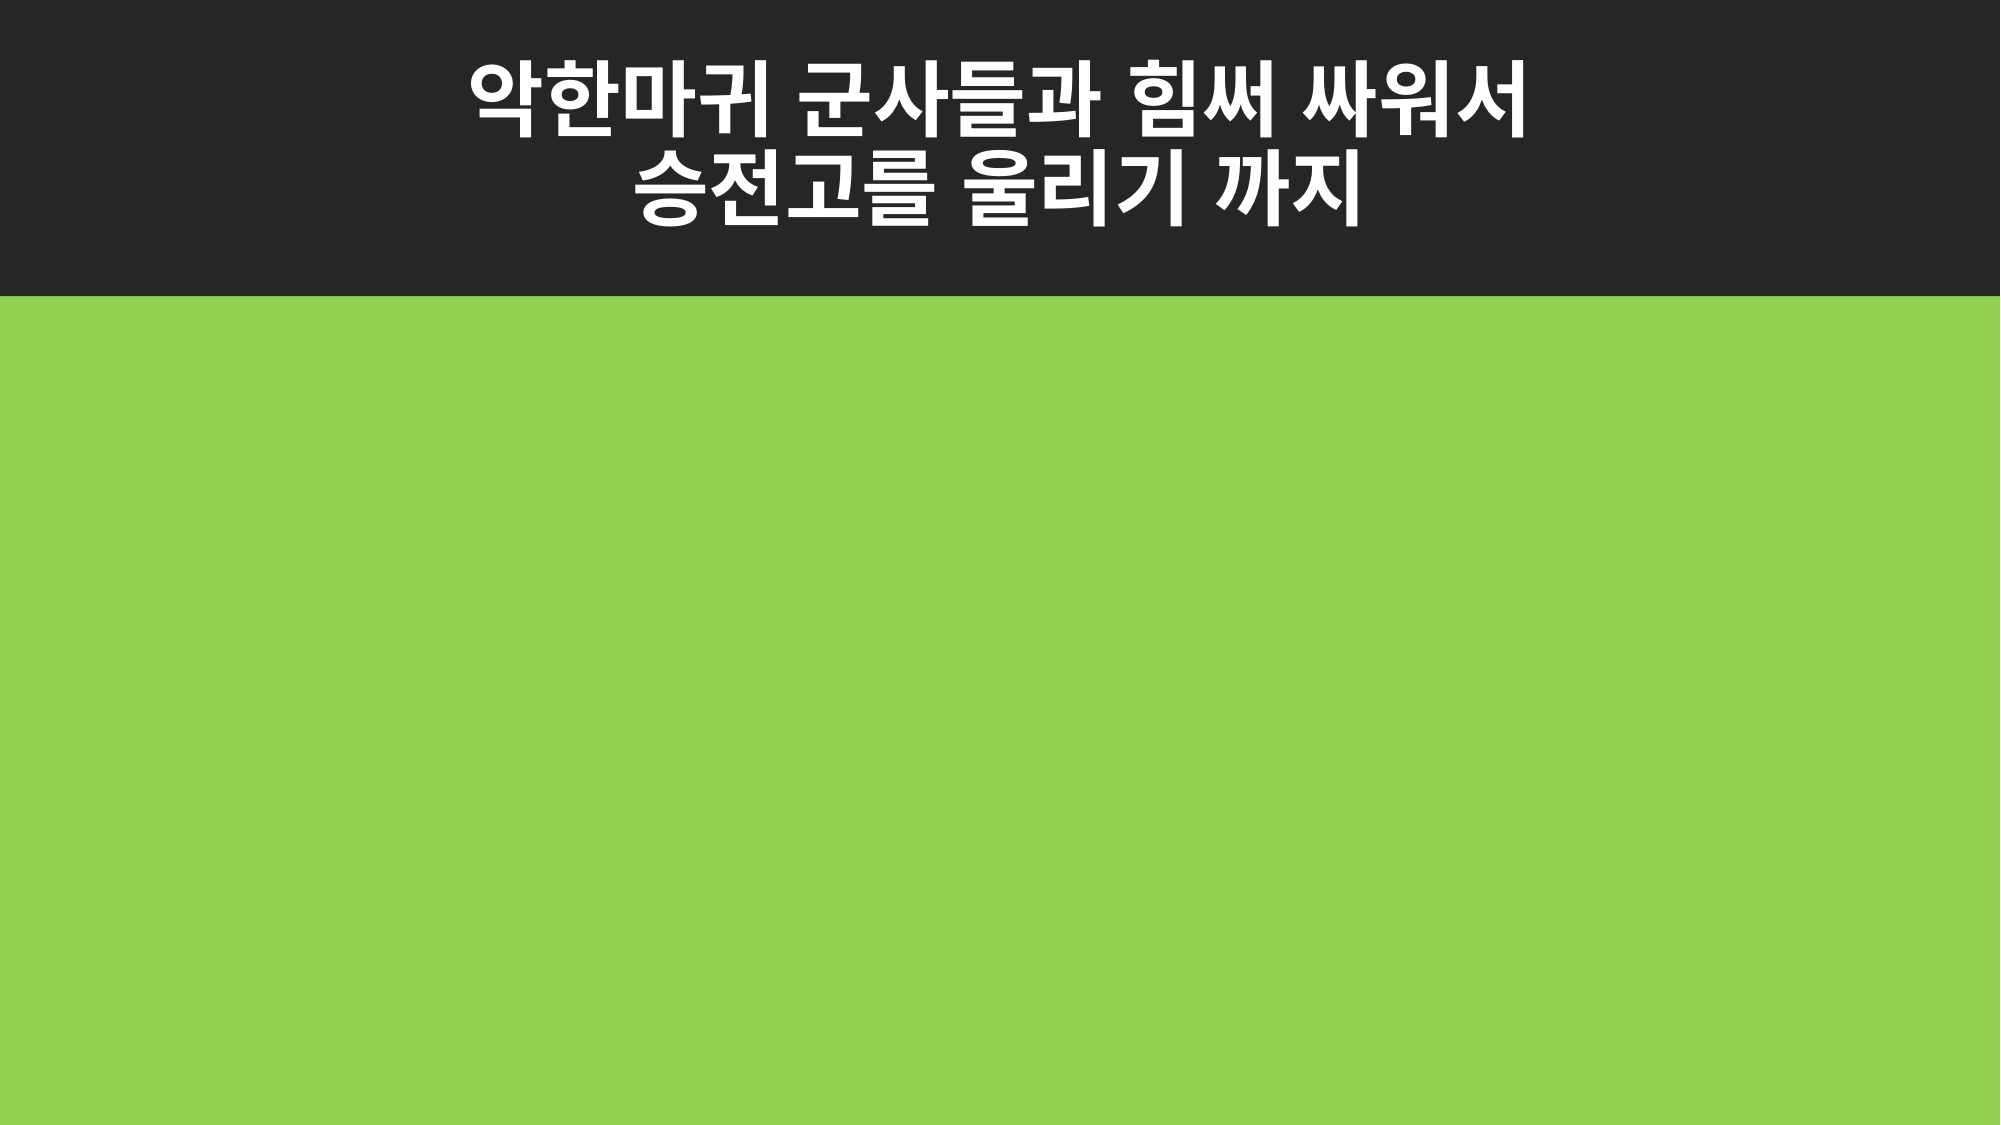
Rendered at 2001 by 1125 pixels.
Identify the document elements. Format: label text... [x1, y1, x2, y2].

title 악한마귀 군사들과 힘써 싸워서 승전고를 울리기 까지 [0, 0, 2000, 297]
